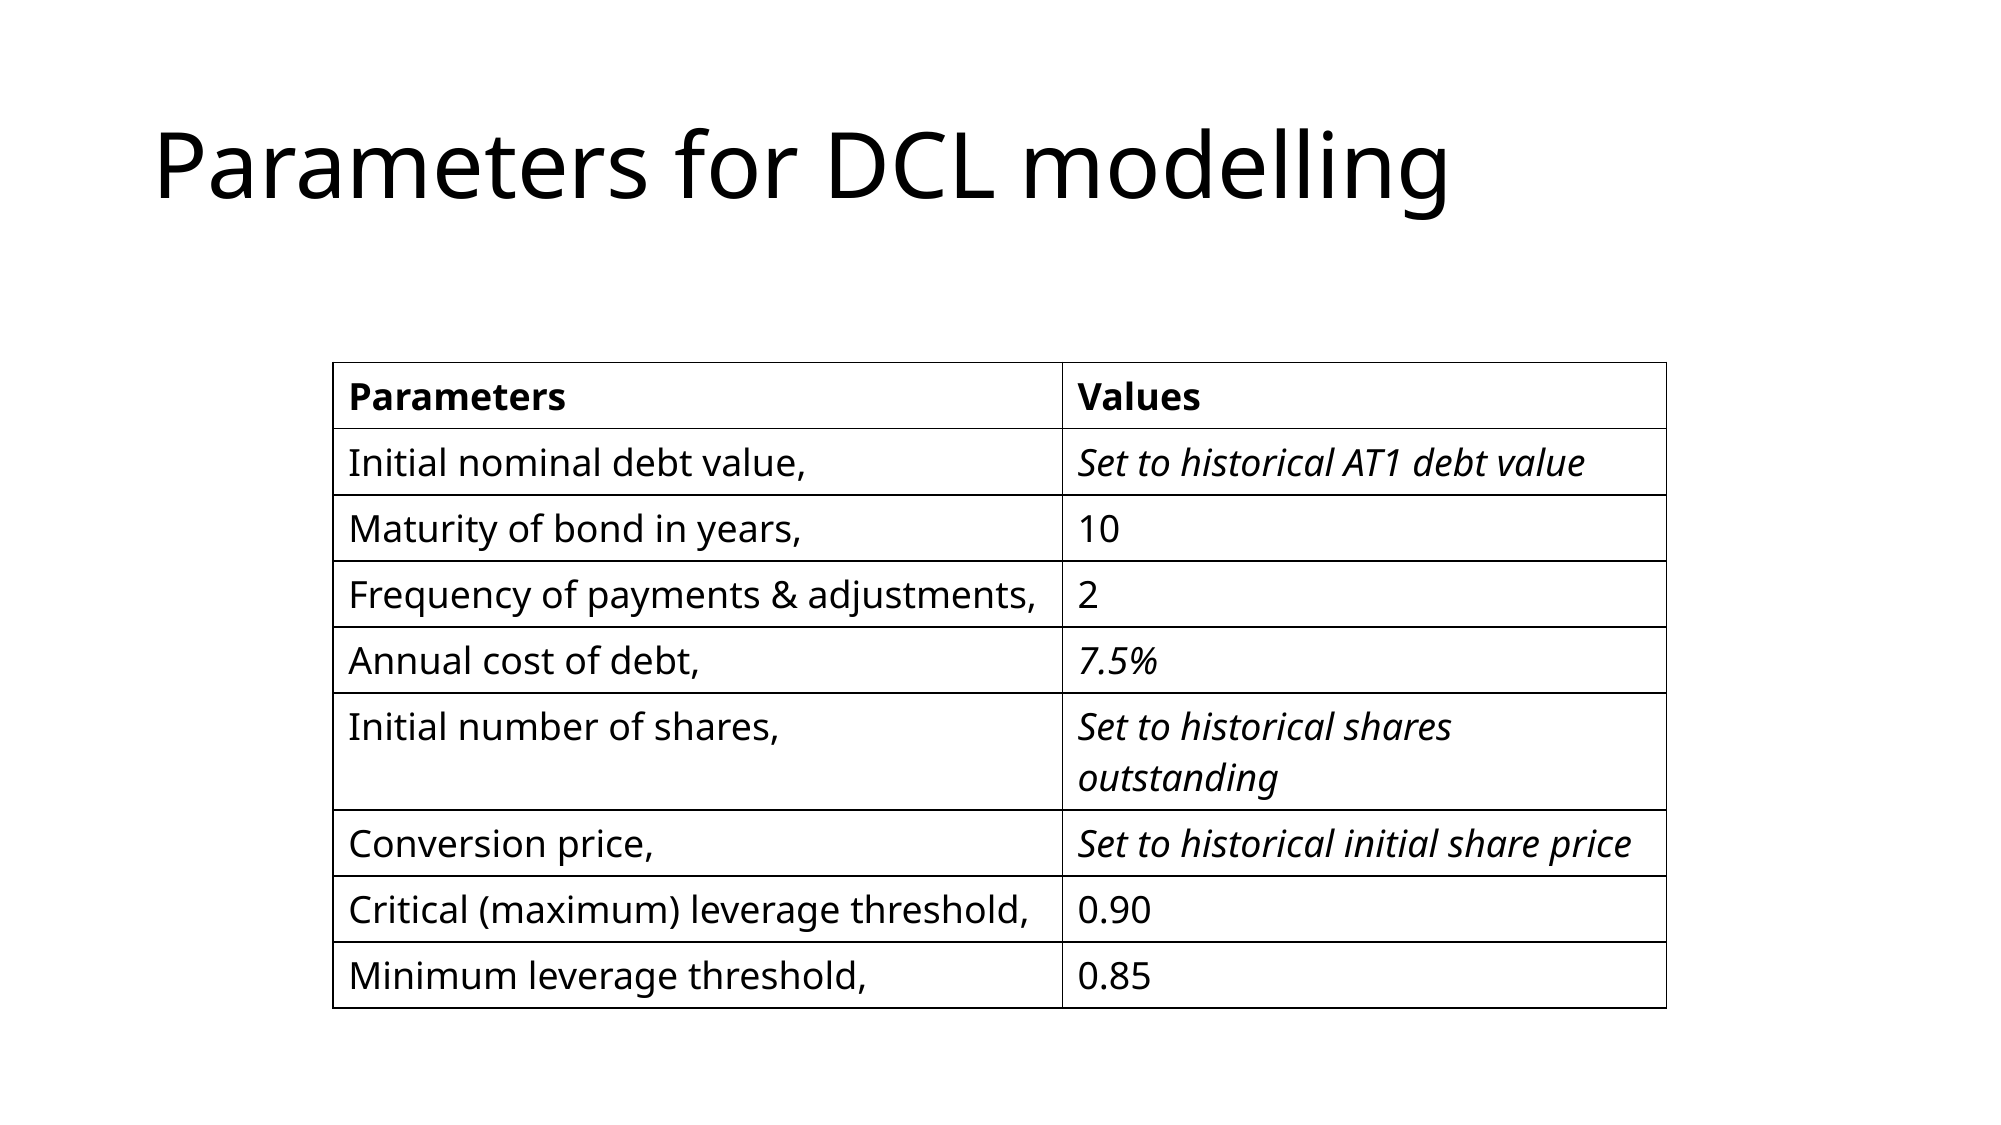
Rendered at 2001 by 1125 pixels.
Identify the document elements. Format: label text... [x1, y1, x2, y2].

title Parameters for DCL modelling [137, 59, 1863, 278]
